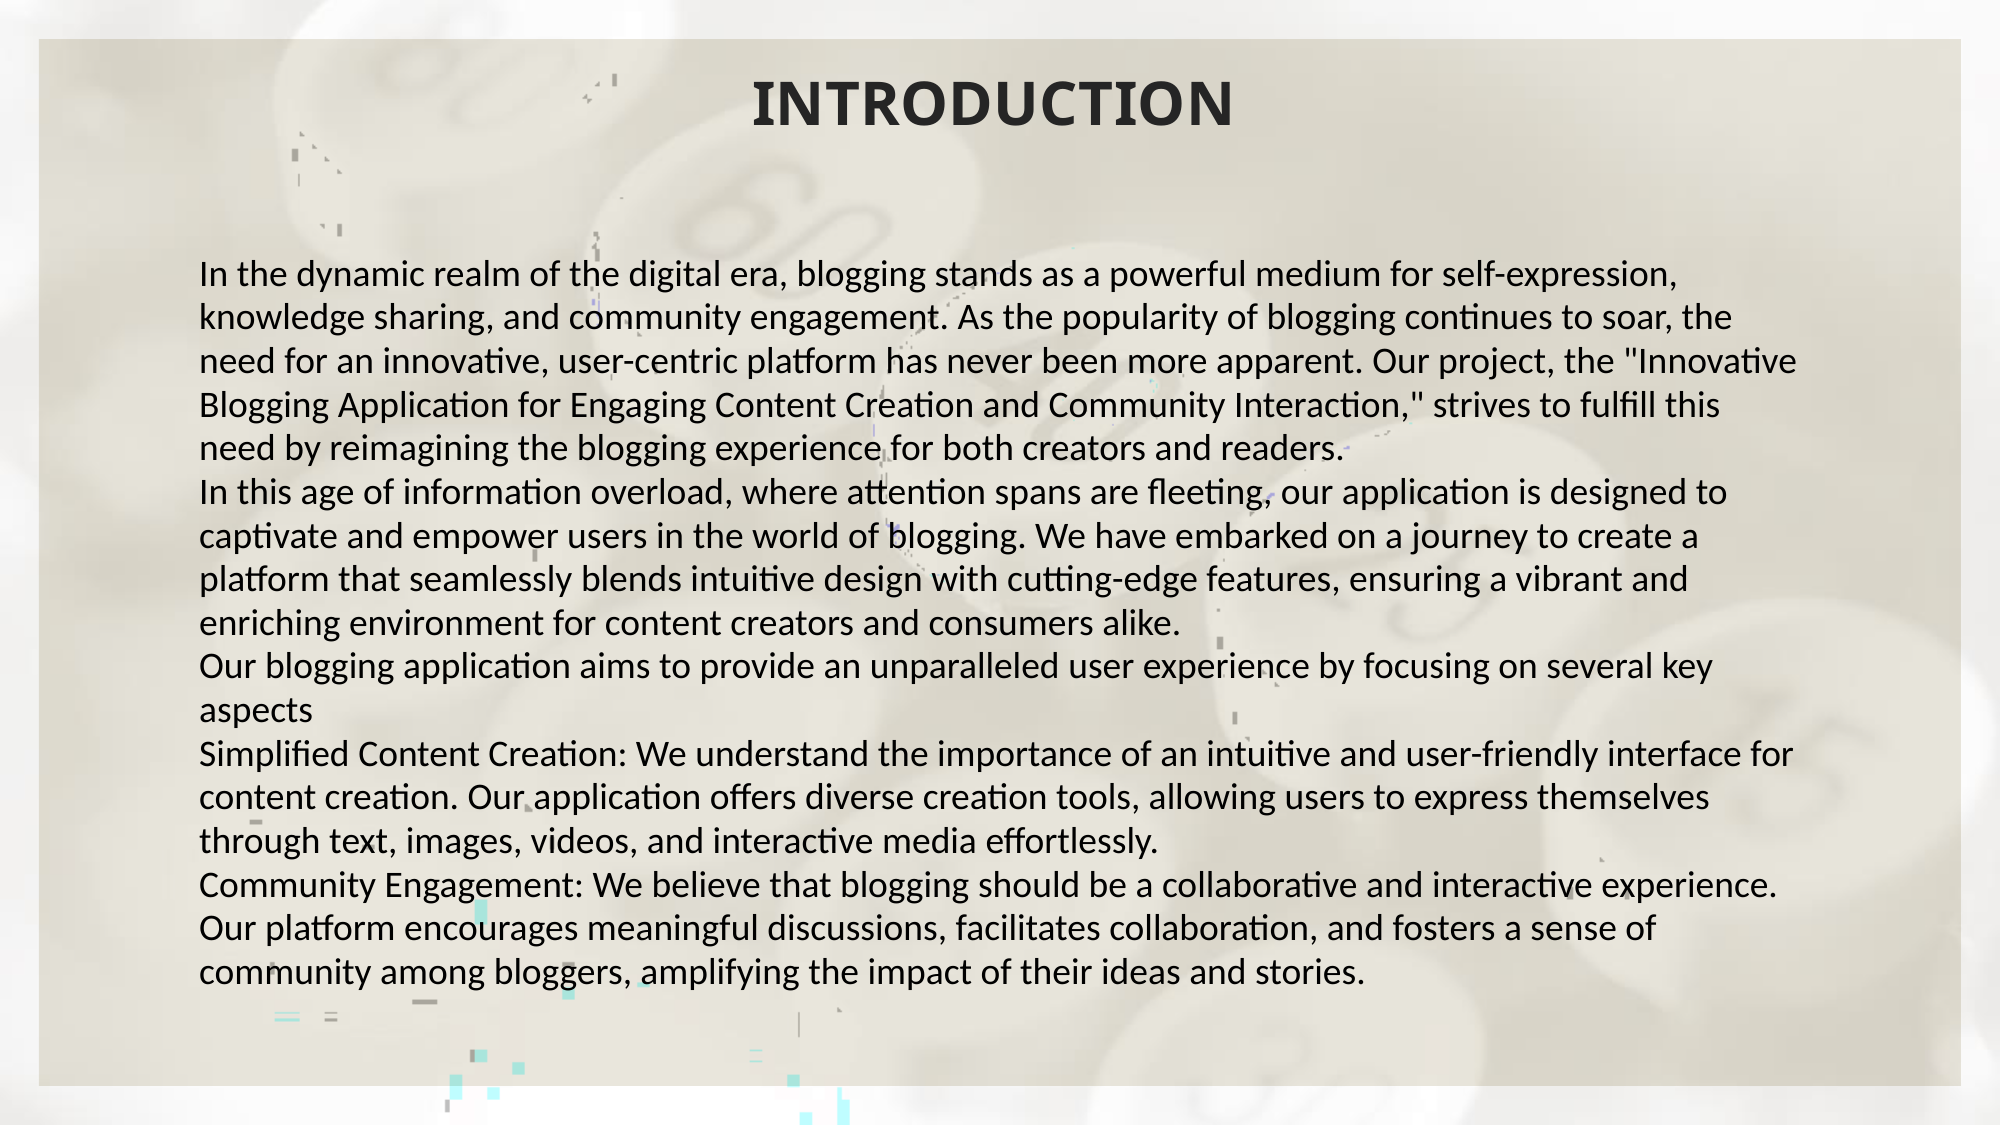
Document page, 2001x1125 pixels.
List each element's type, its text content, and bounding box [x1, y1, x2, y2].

text_box In the dynamic realm of the digital era, blogging stands as a powerful medium for self-expression, knowledge sharing, and community engagement. As the popularity of blogging continues to soar, the need for an innovative, user-centric platform has never been more apparent. Our project, the "Innovative Blogging Application for Engaging Content Creation and Community Interaction," strives to fulfill this need by reimagining the blogging experience for both creators and readers. In this age of information overload, where attention spans are fleeting, our application is designed to captivate and empower users in the world of blogging. We have embarked on a journey to create a platform that seamlessly blends intuitive design with cutting-edge features, ensuring a vibrant and enriching environment for content creators and consumers alike. Our blogging application aims to provide an unparalleled user experience by focusing on several key aspects Simplified Content Creation: We understand the importance of an intuitive and user-friendly interface for content creation. Our application offers diverse creation tools, allowing users to express themselves through text, images, videos, and interactive media effortlessly. Community Engagement: We believe that blogging should be a collaborative and interactive experience. Our platform encourages meaningful discussions, facilitates collaboration, and fosters a sense of community among bloggers, amplifying the impact of their ideas and stories. [188, 244, 1805, 1023]
text_box [0, 0, 2000, 1125]
title INTRODUCTION [750, 62, 1282, 244]
